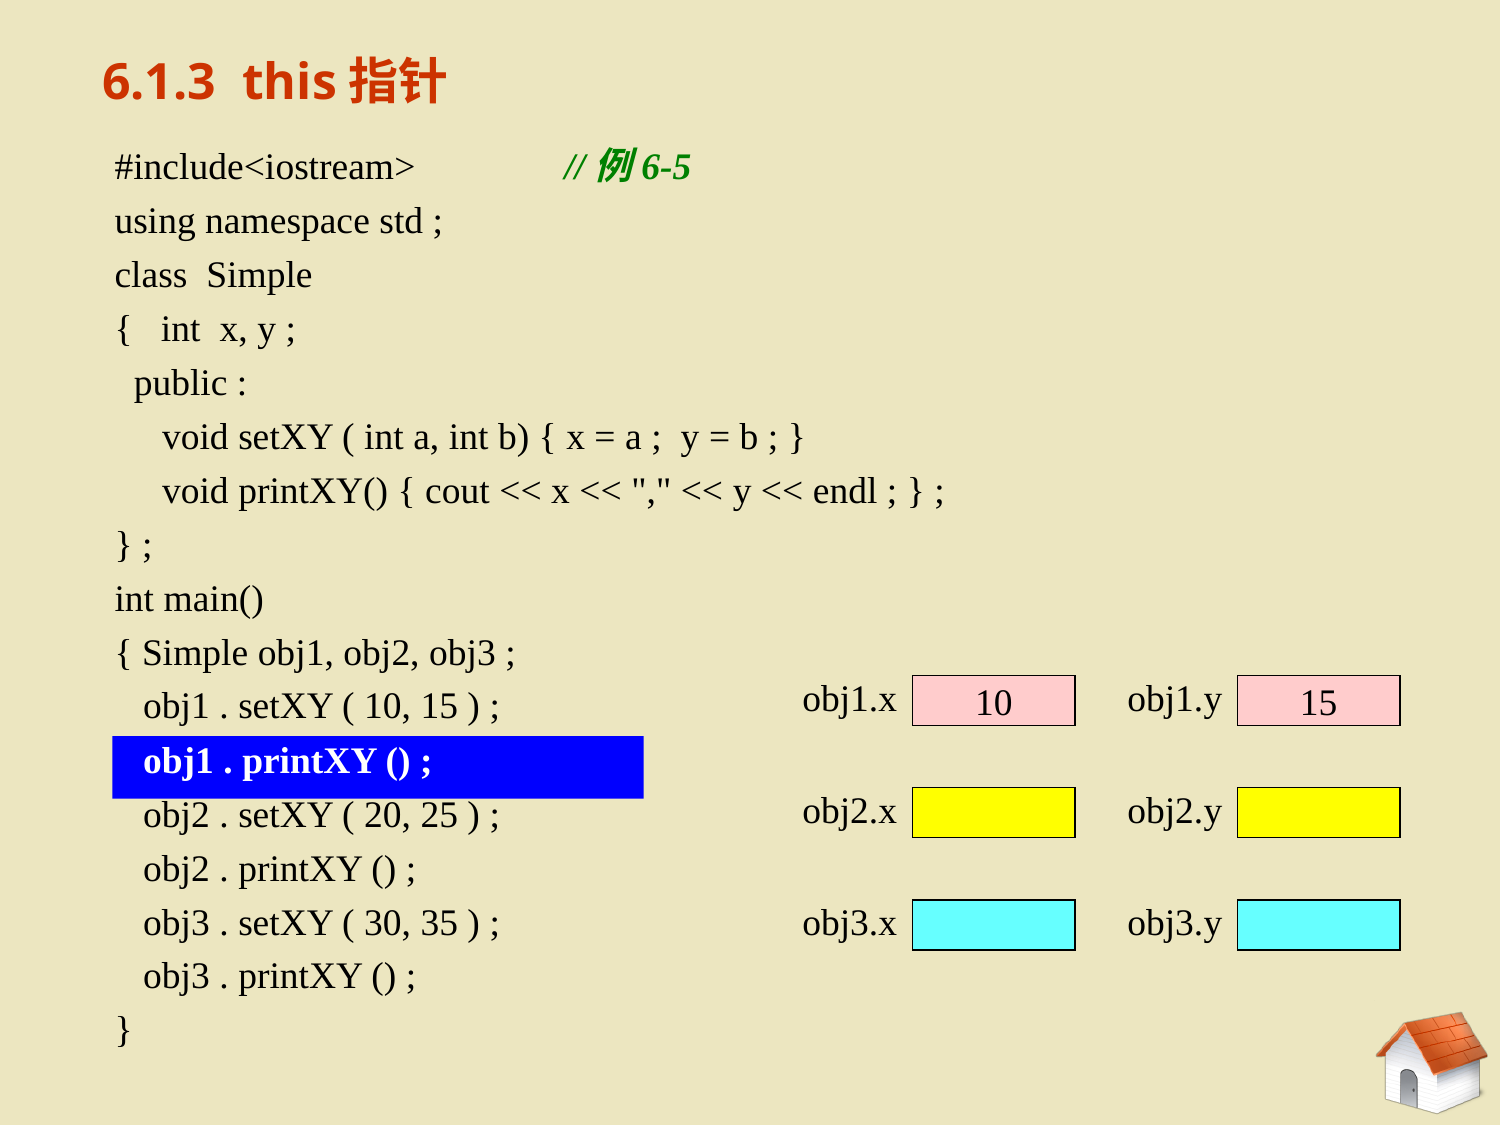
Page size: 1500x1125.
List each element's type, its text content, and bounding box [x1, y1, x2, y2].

text_box 15 [1238, 675, 1400, 726]
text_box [787, 786, 1401, 839]
text_box 10 [913, 675, 1075, 726]
text_box obj1.y [1112, 675, 1238, 726]
text_box obj1.x [787, 675, 913, 726]
subtitle 6.1.3 this指针 [87, 42, 1013, 143]
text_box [787, 899, 1401, 951]
text_box #include<iostream> //例6-5 using namespace std ; class Simple { int x, y ; public : void setXY ( int a, int b) { x = a ; y = b ; } void printXY() { cout << x << "," << y << endl ; } ; } ; int main() { Simple obj1, obj2, obj3 ; obj1 . setXY ( 10, 15 ) ; obj1 . printXY () ; obj2 . setXY ( 20, 25 ) ; obj2 . printXY () ; obj3 . setXY ( 30, 35 ) ; obj3 . printXY () ; } [99, 125, 1000, 1058]
picture [1374, 1000, 1488, 1125]
